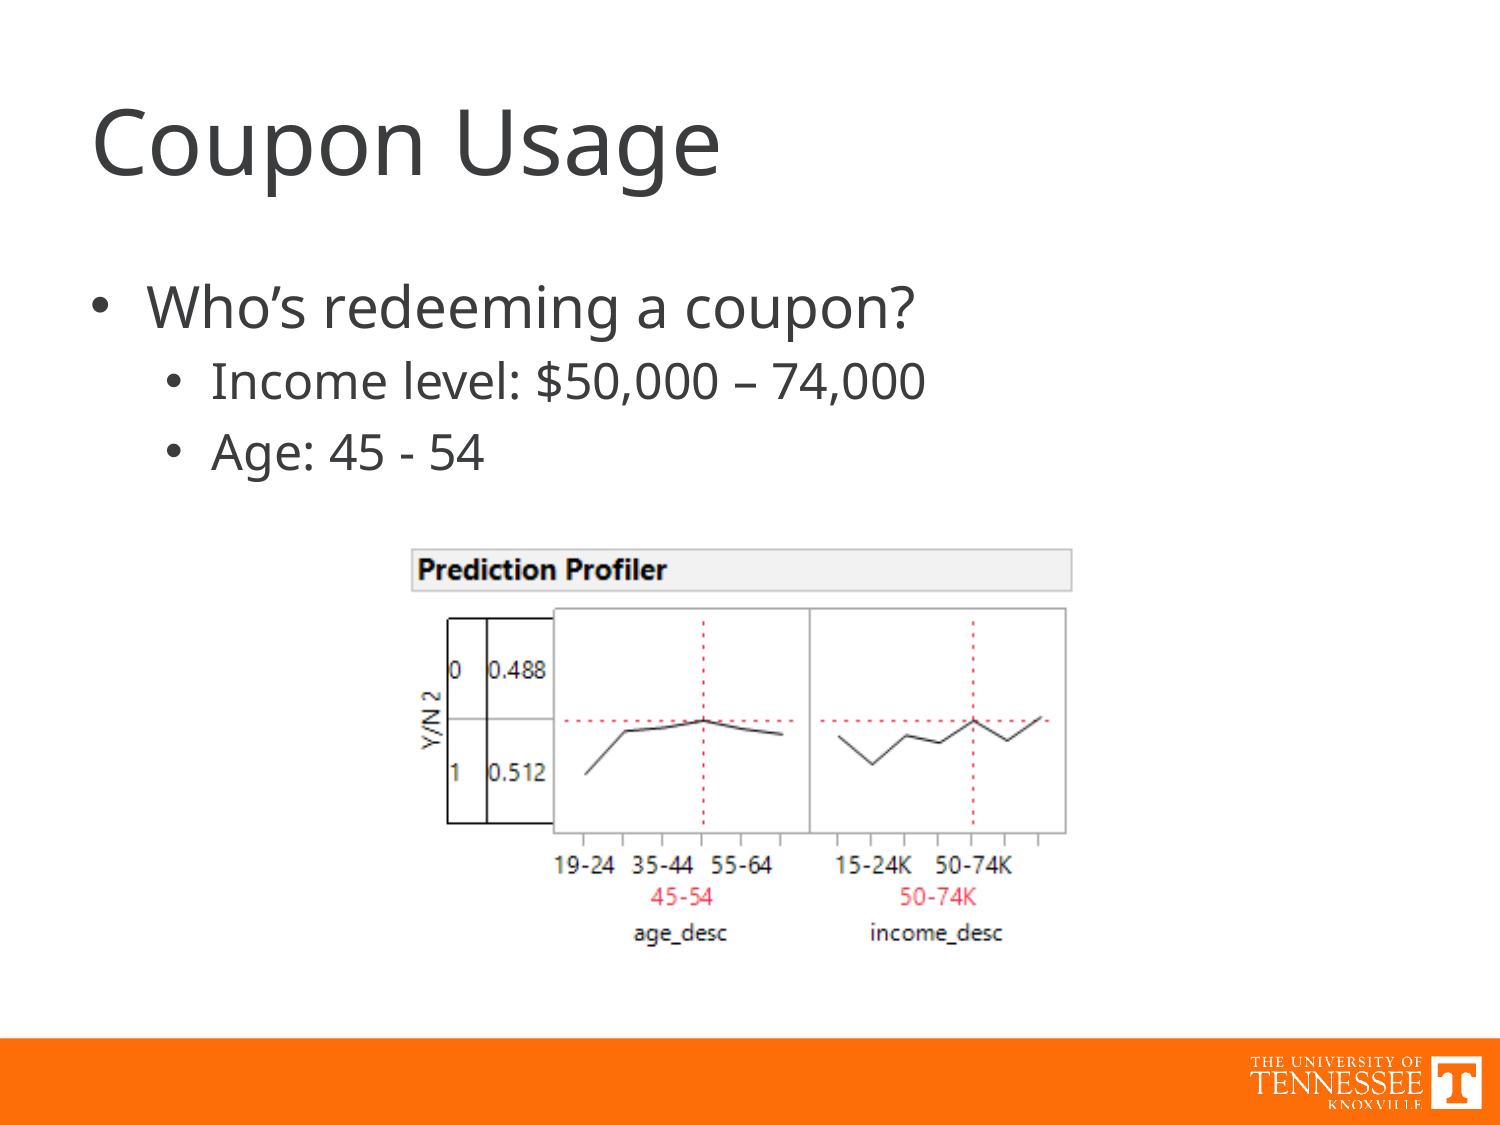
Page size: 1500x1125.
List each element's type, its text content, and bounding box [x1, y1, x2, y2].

list Who’s redeeming a coupon? Income level: $50,000 – 74,000 Age: 45 - 54 [75, 262, 1425, 1005]
picture [388, 545, 1077, 949]
title Coupon Usage [75, 45, 1425, 233]
